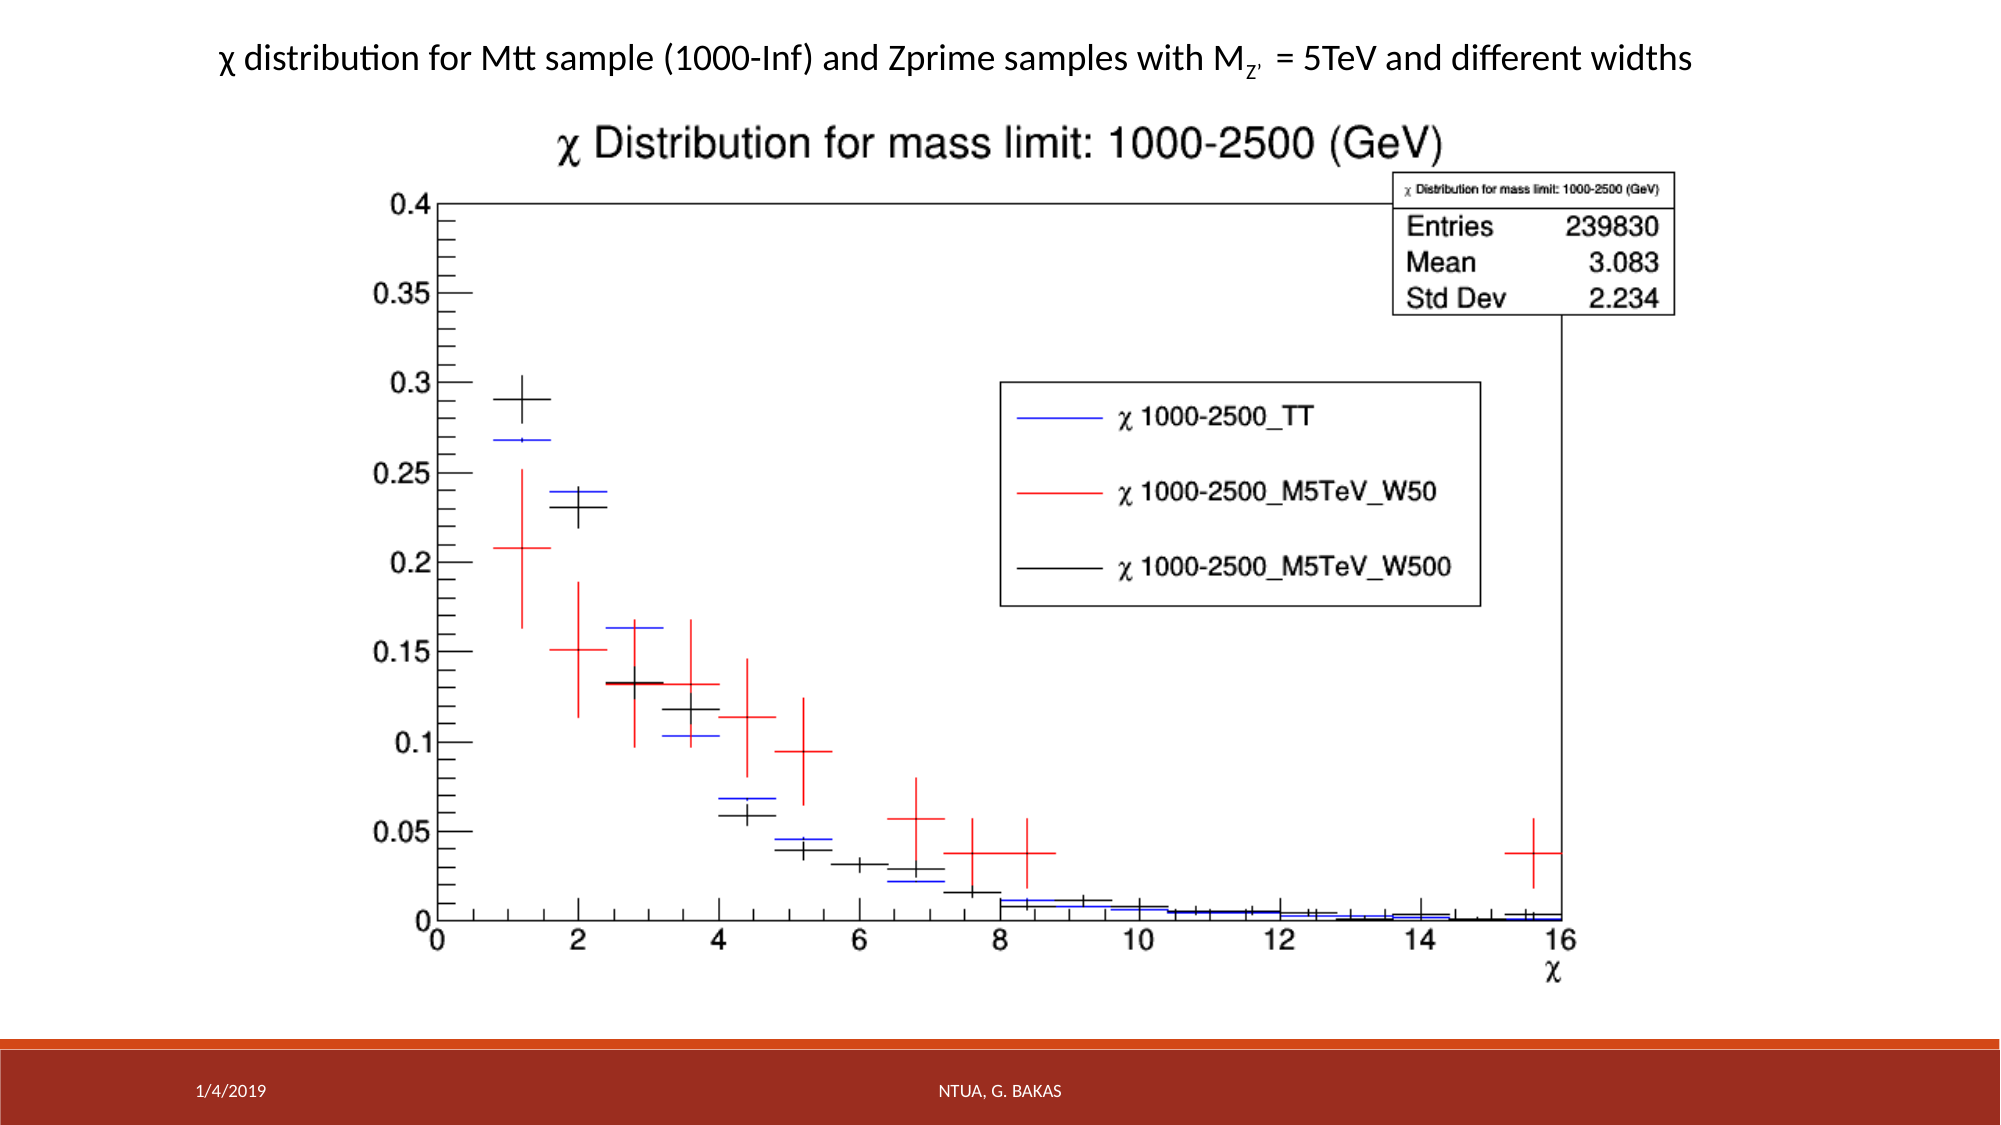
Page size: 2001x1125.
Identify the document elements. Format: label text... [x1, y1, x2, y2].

footer NTUA, G. Bakas [604, 1059, 1396, 1120]
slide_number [180, 1059, 586, 1120]
text_box χ distribution for Mtt sample (1000-Inf) and Zprime samples with MZ’ = 5TeV and different widths [38, 25, 1883, 92]
picture [297, 114, 1703, 1011]
